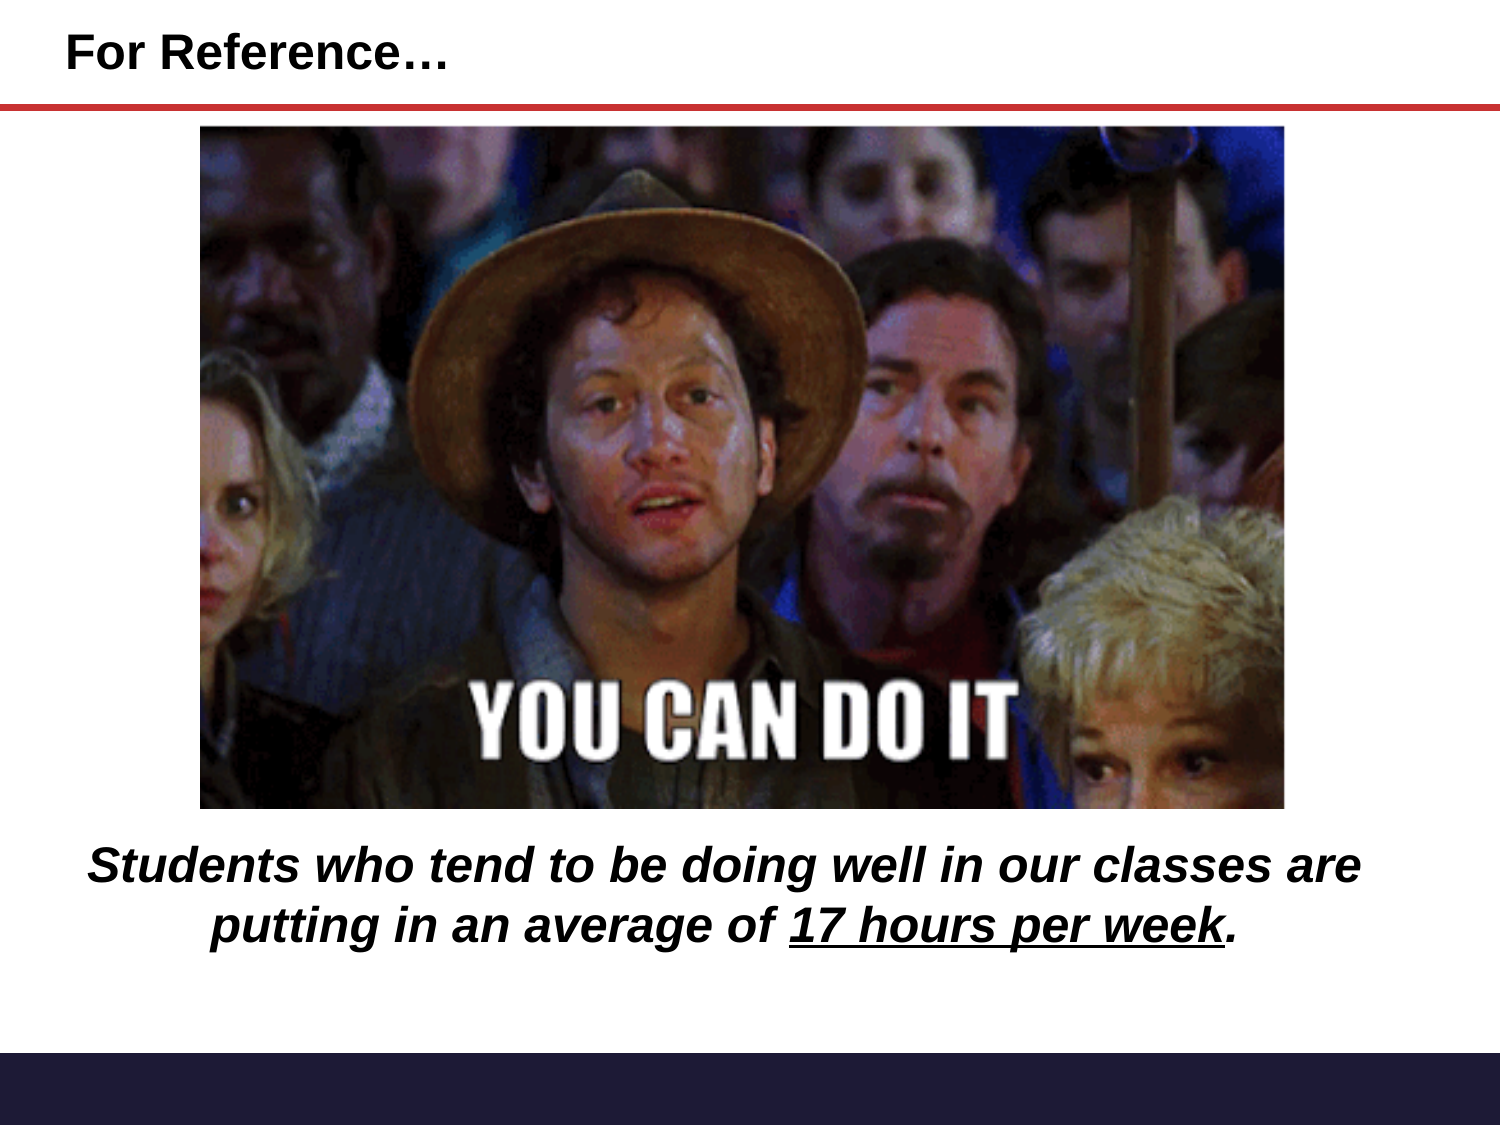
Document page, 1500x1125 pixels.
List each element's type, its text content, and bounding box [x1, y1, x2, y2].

title For Reference… [50, 0, 948, 108]
picture [199, 124, 1288, 809]
text_box Students who tend to be doing well in our classes are putting in an average of 17 hours per week. [49, 825, 1400, 1013]
